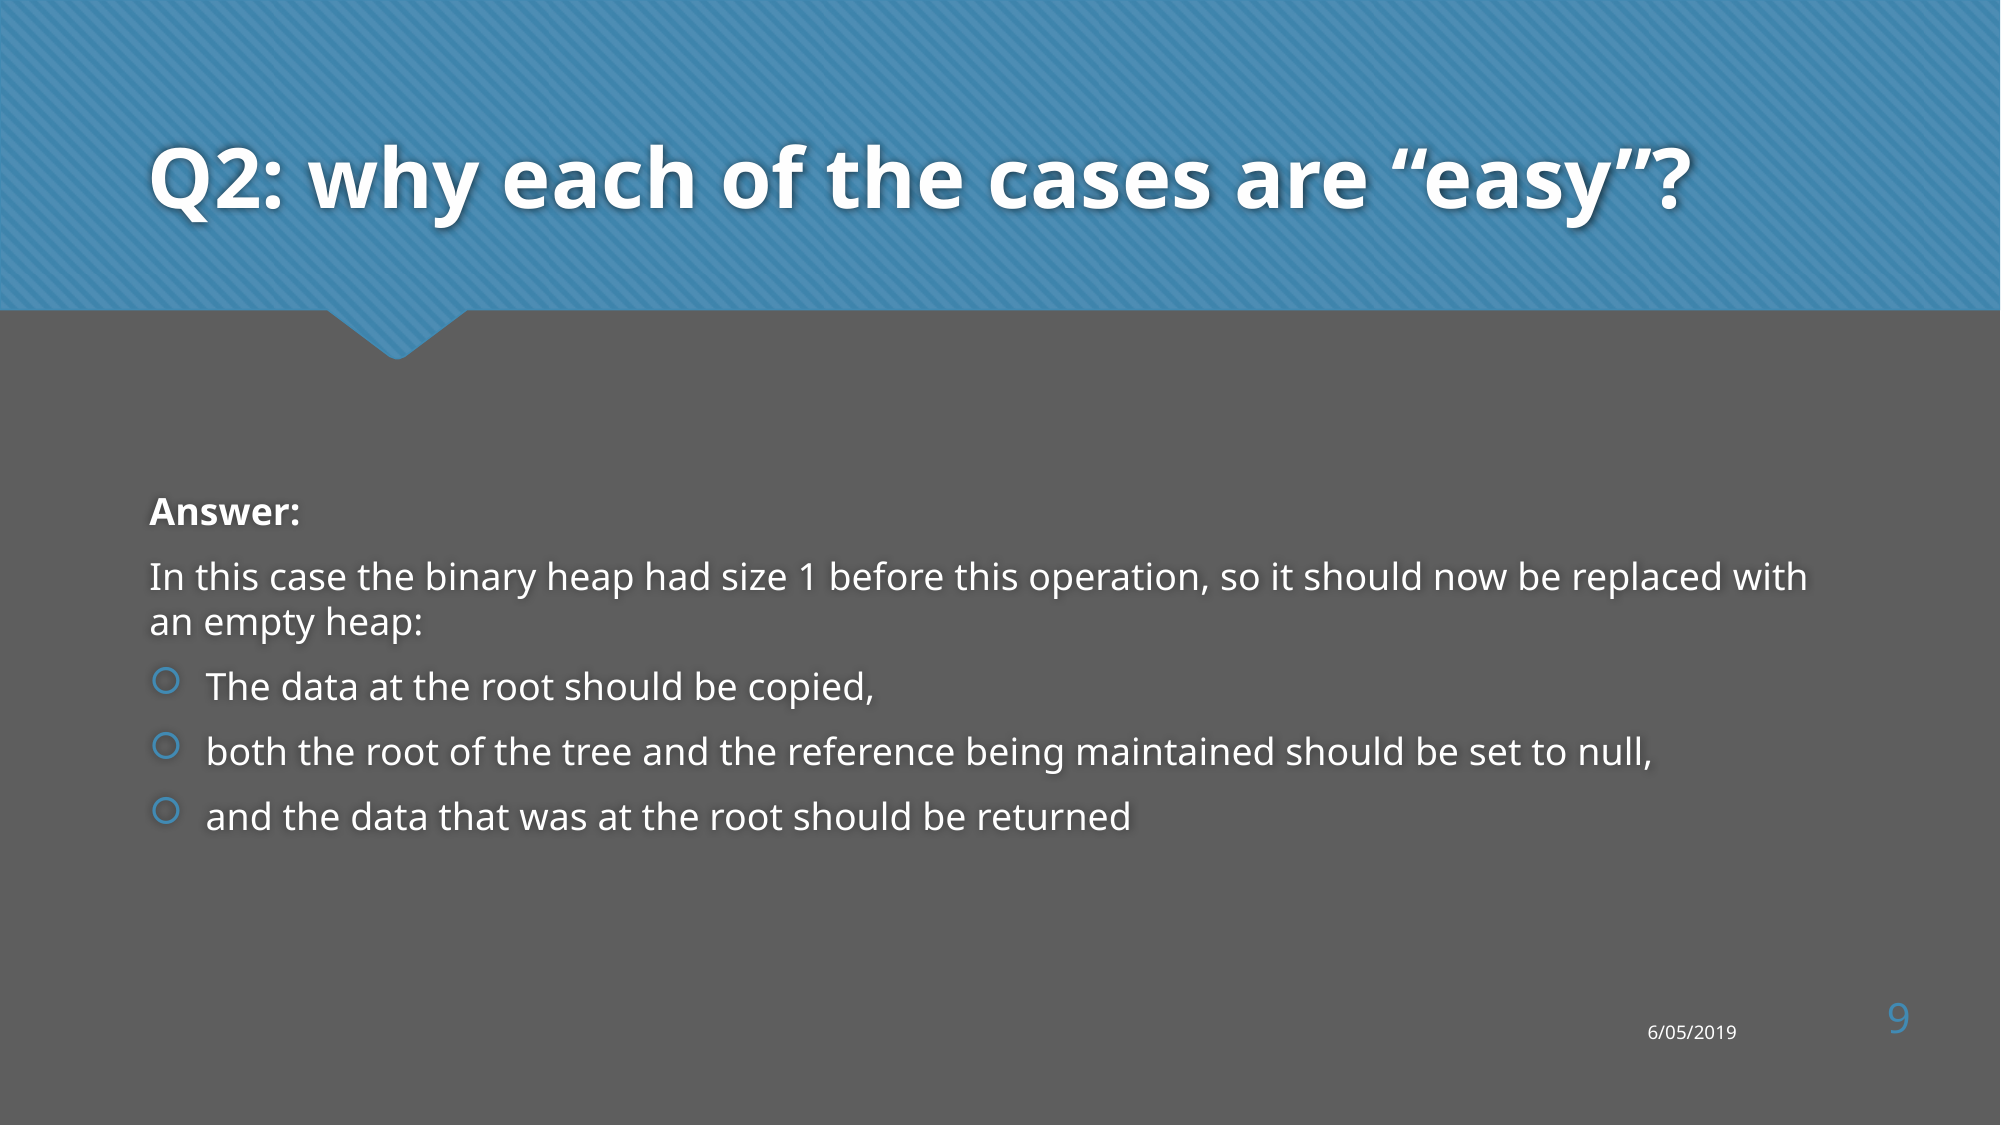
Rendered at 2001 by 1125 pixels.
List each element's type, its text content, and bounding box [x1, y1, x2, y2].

slide_number 9 [1751, 970, 1926, 1051]
title Q2: why each of the cases are “easy”? [132, 73, 1868, 233]
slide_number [1531, 991, 1751, 1051]
list Answer: In this case the binary heap had size 1 before this operation, so it should now be replaced with an empty heap: The data at the root should be copied, both the root of the tree and the reference being maintained should be set to null, and the data that was at the root should be returned [134, 364, 1866, 962]
